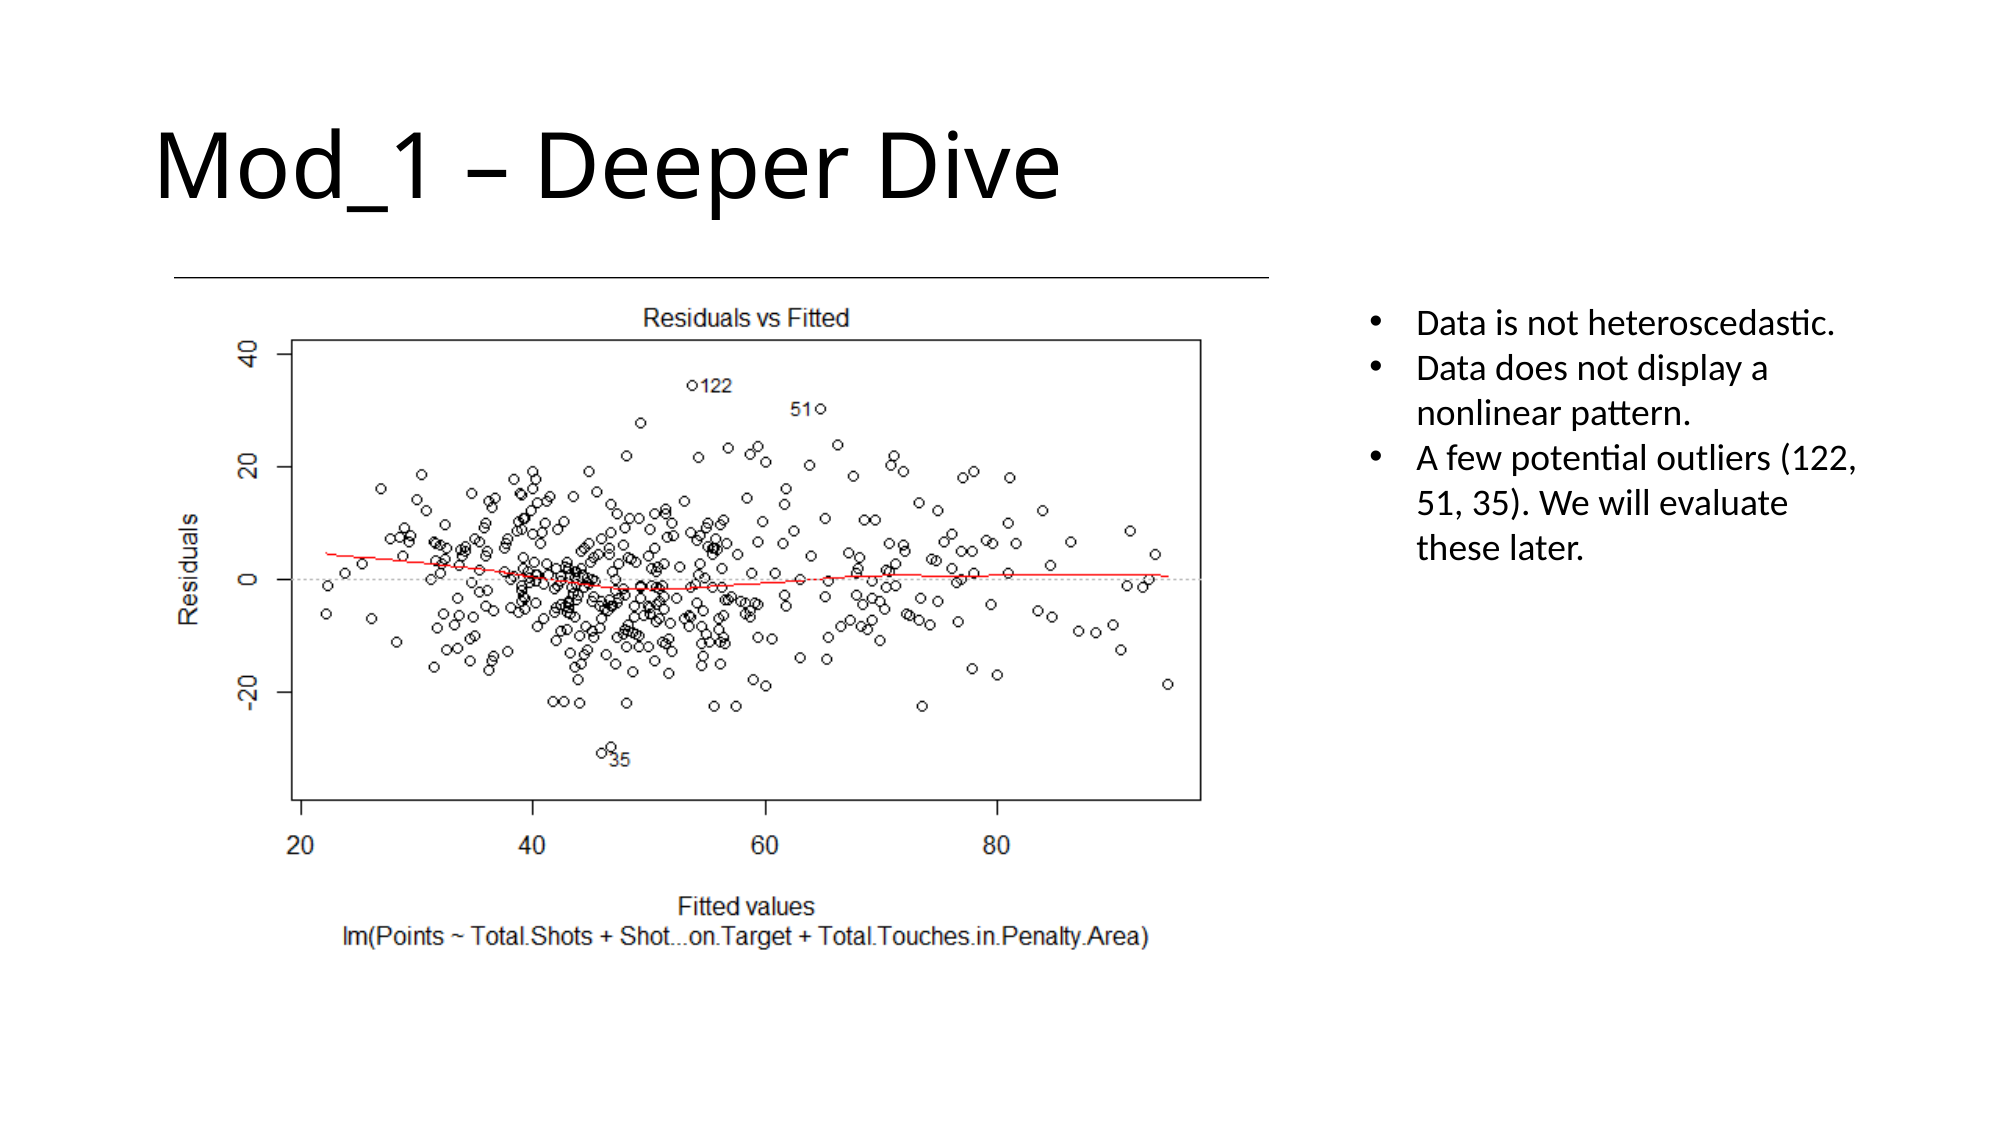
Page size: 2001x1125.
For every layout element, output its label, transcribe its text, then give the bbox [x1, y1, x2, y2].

text_box Data is not heteroscedastic. Data does not display a nonlinear pattern. A few potential outliers (122, 51, 35). We will evaluate these later. [1354, 290, 1893, 576]
title Mod_1 – Deeper Dive [137, 59, 1863, 278]
picture [174, 277, 1269, 953]
